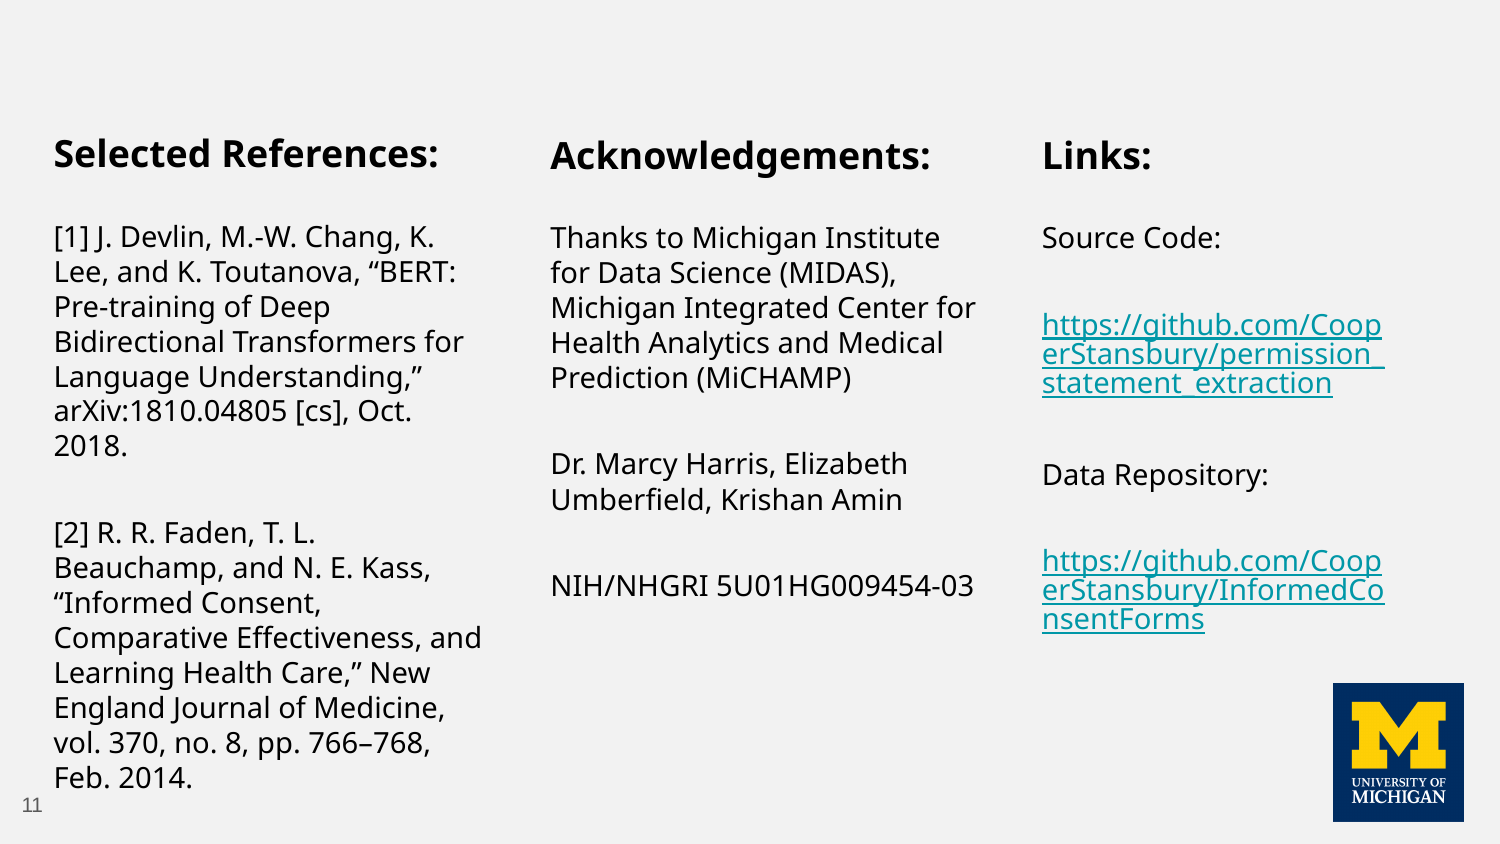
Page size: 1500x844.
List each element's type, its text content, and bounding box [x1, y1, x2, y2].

list Source Code: https://github.com/CooperStansbury/permission_statement_extraction Data Repository: https://github.com/CooperStansbury/InformedConsentForms [1026, 204, 1407, 727]
title Selected References: [38, 66, 500, 191]
picture [1333, 683, 1464, 822]
list [1] J. Devlin, M.-W. Chang, K. Lee, and K. Toutanova, “BERT: Pre-training of Deep Bidirectional Transformers for Language Understanding,” arXiv:1810.04805 [cs], Oct. 2018. [2] R. R. Faden, T. L. Beauchamp, and N. E. Kass, “Informed Consent, Comparative Effectiveness, and Learning Health Care,” New England Journal of Medicine, vol. 370, no. 8, pp. 766–768, Feb. 2014. [38, 202, 500, 725]
list Thanks to Michigan Institute for Data Science (MIDAS), Michigan Integrated Center for Health Analytics and Medical Prediction (MiCHAMP) Dr. Marcy Harris, Elizabeth Umberfield, Krishan Amin NIH/NHGRI 5U01HG009454-03 [535, 204, 996, 727]
slide_number ‹#› [0, 771, 59, 837]
title Acknowledgements: [535, 67, 996, 192]
title Links: [1026, 67, 1488, 192]
